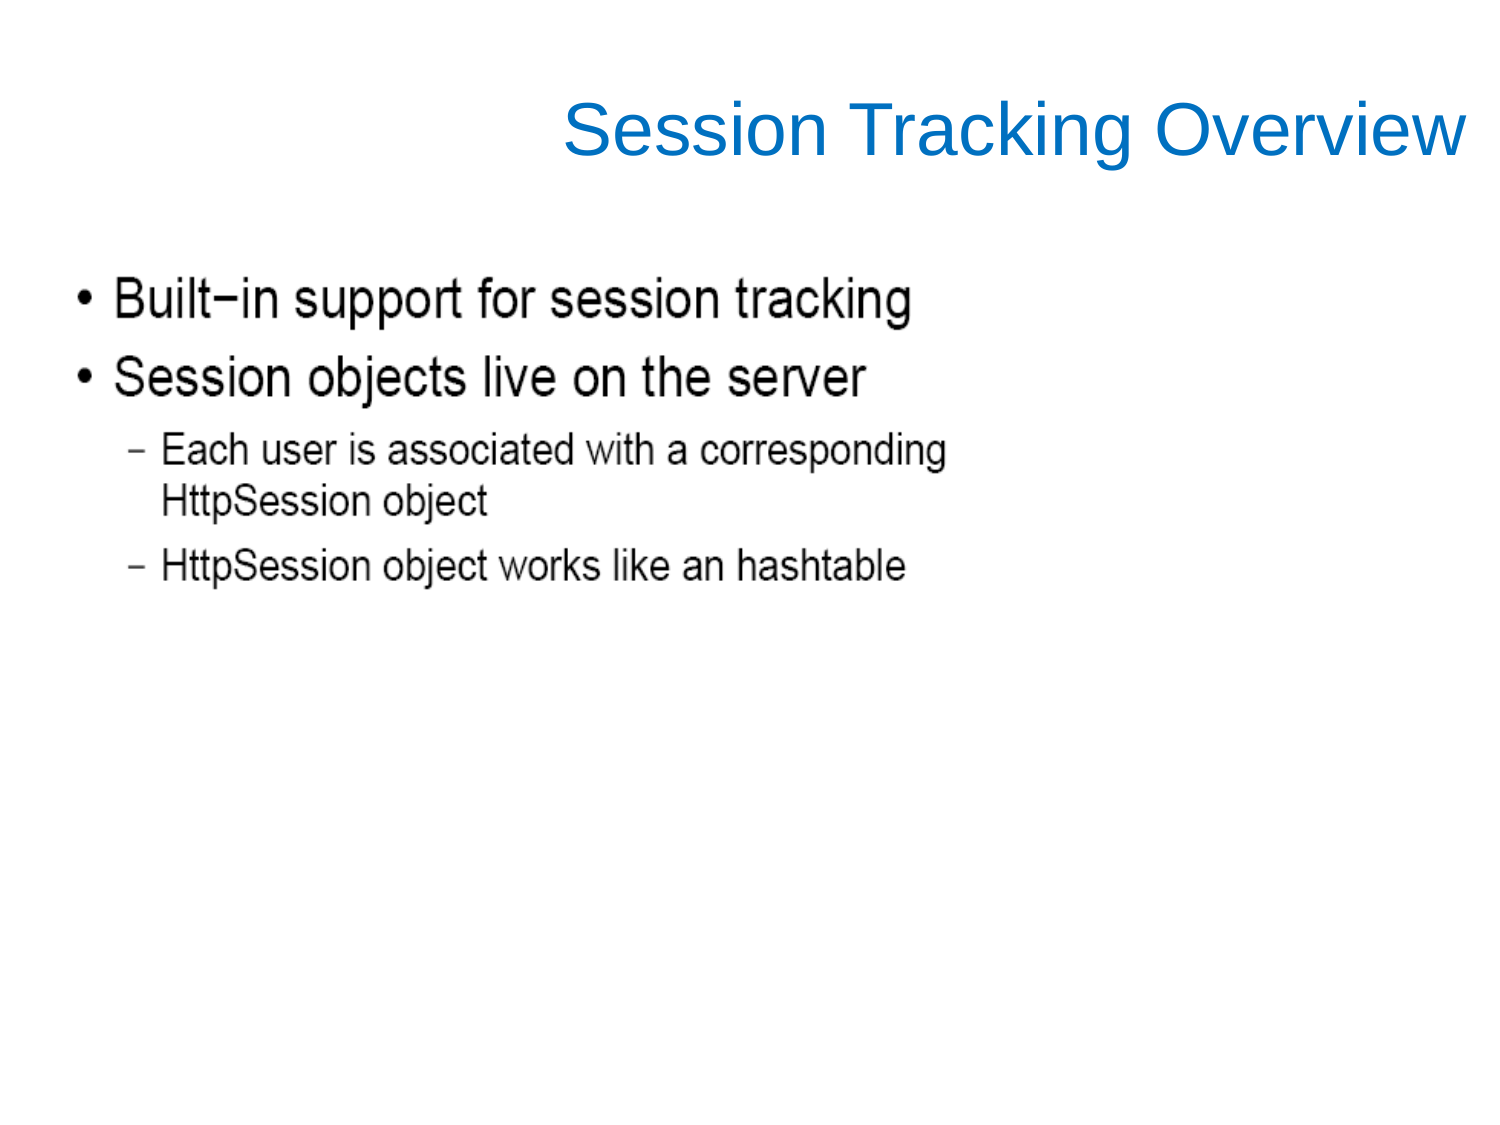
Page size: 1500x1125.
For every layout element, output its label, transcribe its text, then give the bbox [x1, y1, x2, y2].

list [74, 262, 963, 599]
text_box Session Tracking Overview [207, 62, 1483, 188]
